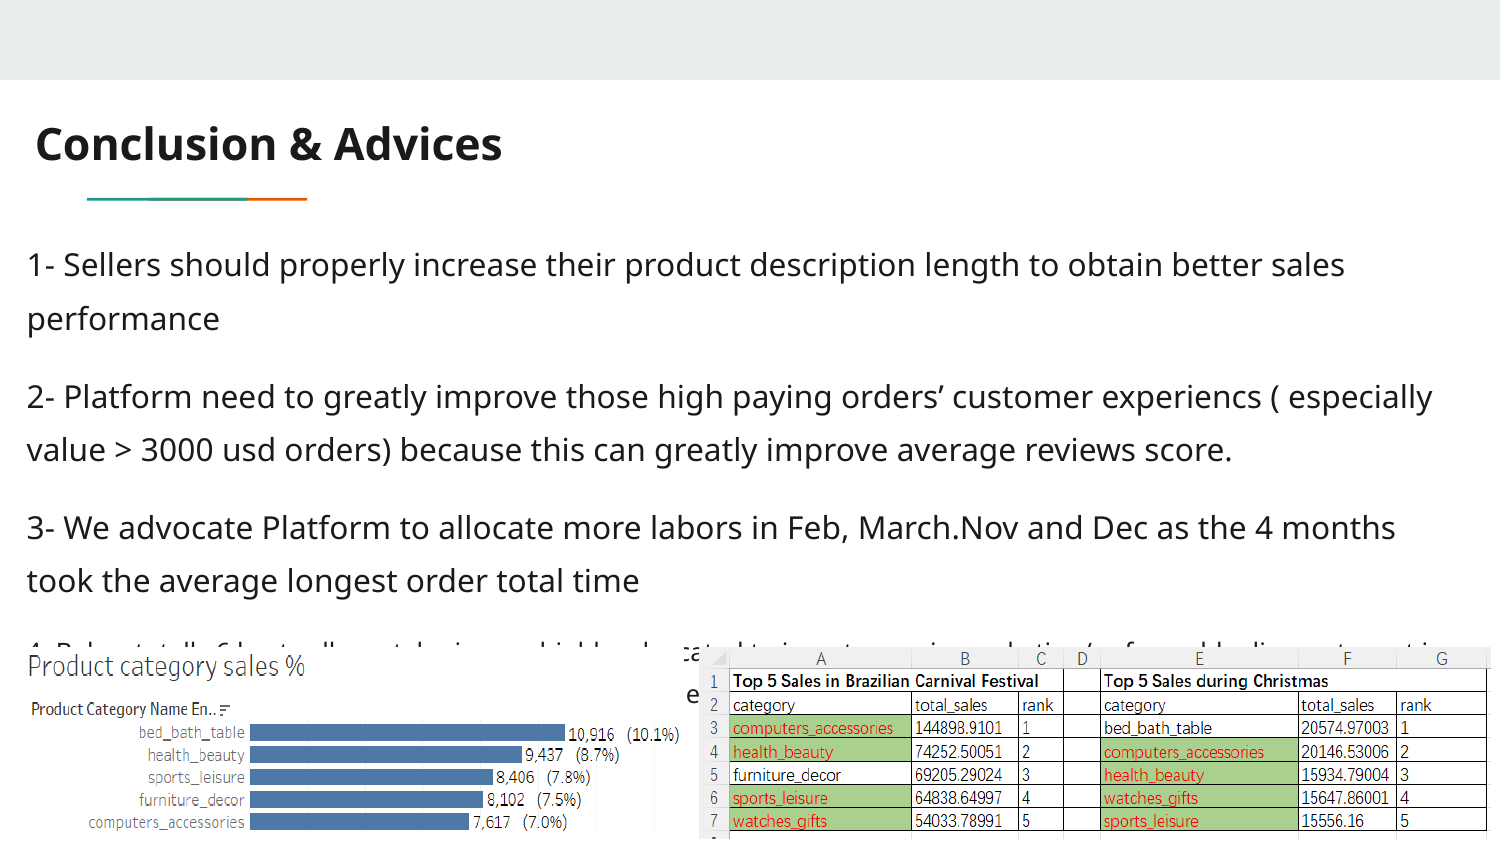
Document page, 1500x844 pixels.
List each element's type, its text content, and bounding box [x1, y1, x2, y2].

picture [25, 647, 685, 834]
picture [699, 647, 1491, 840]
title Conclusion & Advices [19, 101, 1345, 189]
list 1- Sellers should properly increase their product description length to obtain better sales performance 2- Platform need to greatly improve those high paying orders’ customer experiencs ( especially value > 3000 usd orders) because this can greatly improve average reviews score. 3- We advocate Platform to allocate more labors in Feb, March.Nov and Dec as the 4 months took the average longest order total time 4- Below totally 6 best seller catalogies are highly advocated to invest more in marketing/or favorable discounts…ect in different festival period of each year to achieve best sales performance. [11, 214, 1478, 663]
